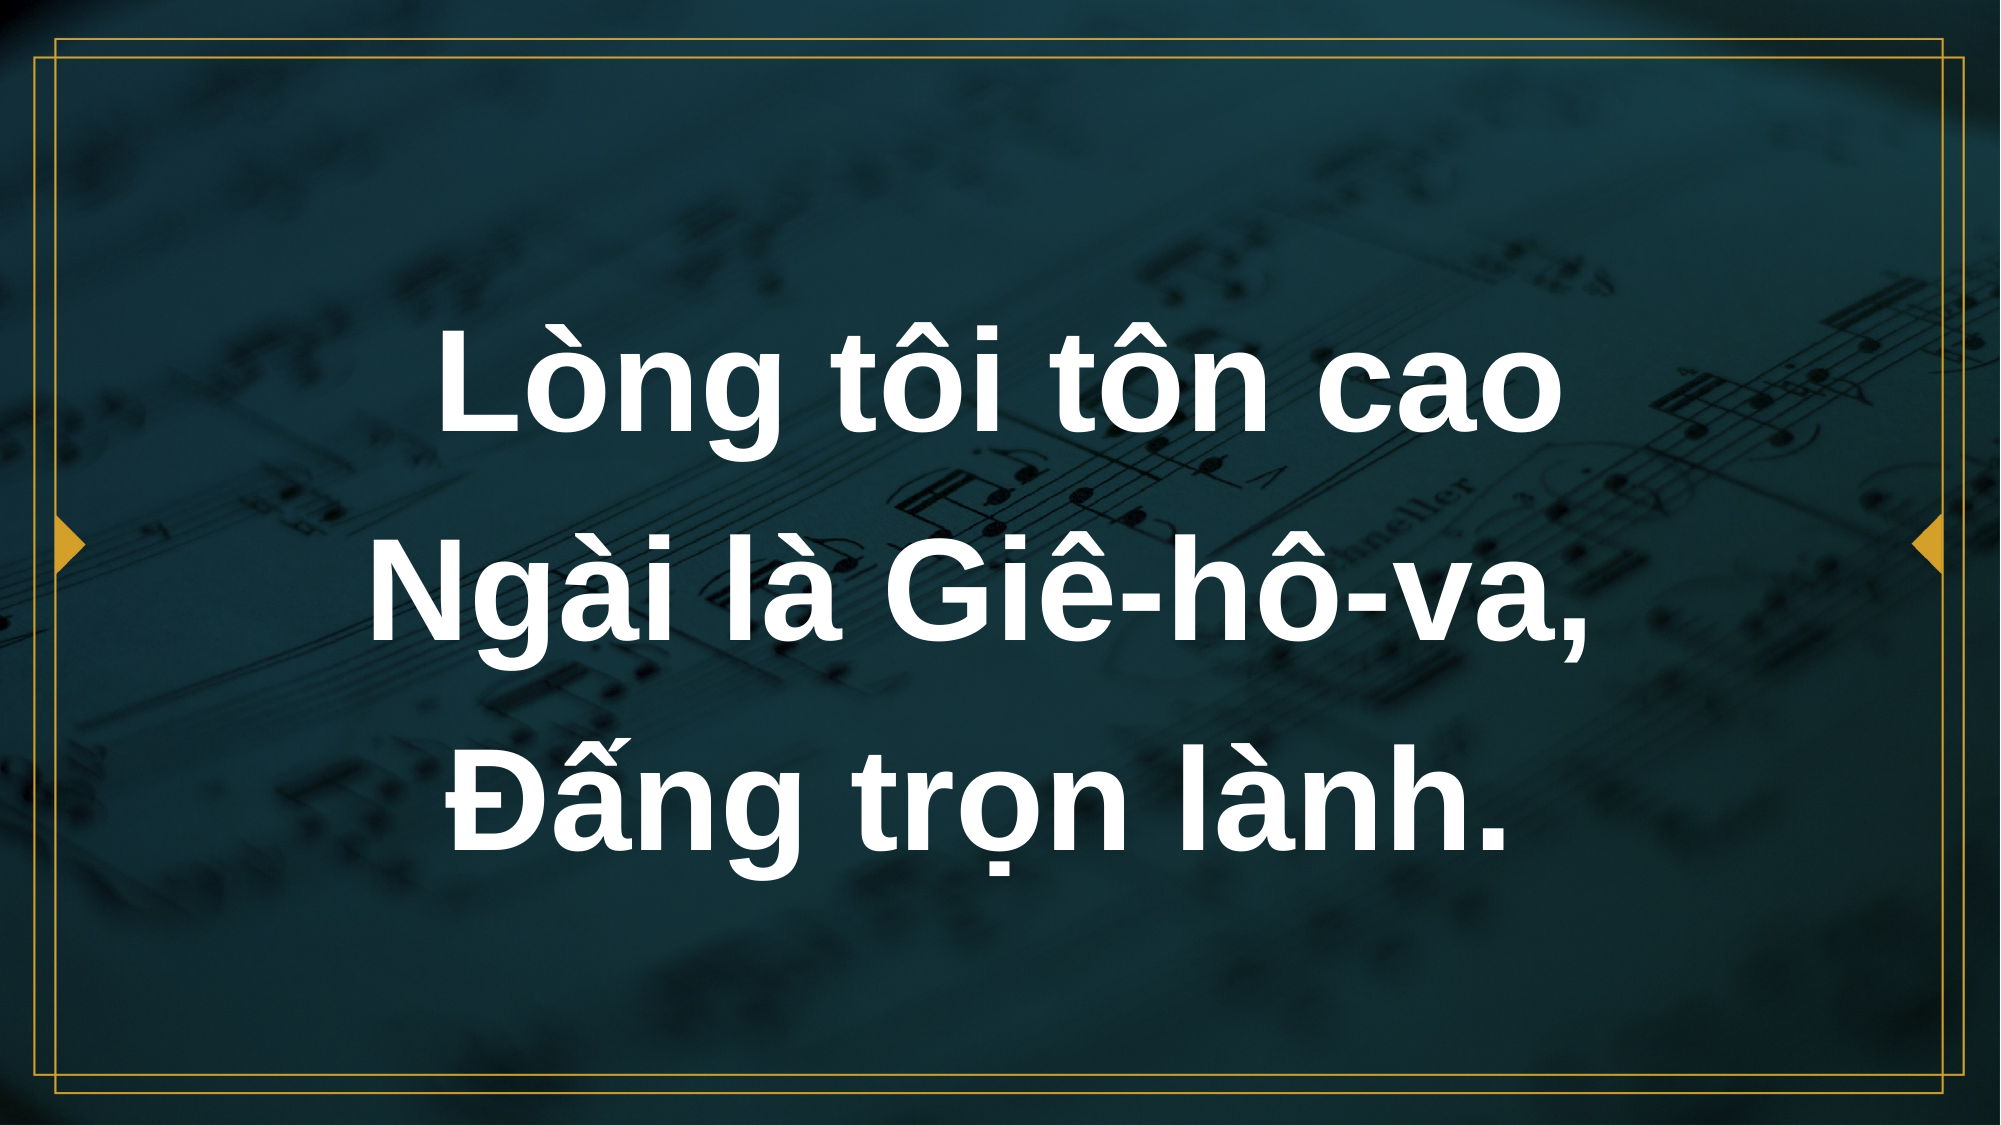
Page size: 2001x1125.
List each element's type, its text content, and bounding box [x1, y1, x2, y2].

title Lòng tôi tôn cao Ngài là Giê-hô-va, Đấng trọn lành. [55, 53, 1945, 1077]
picture [0, 0, 2000, 1125]
